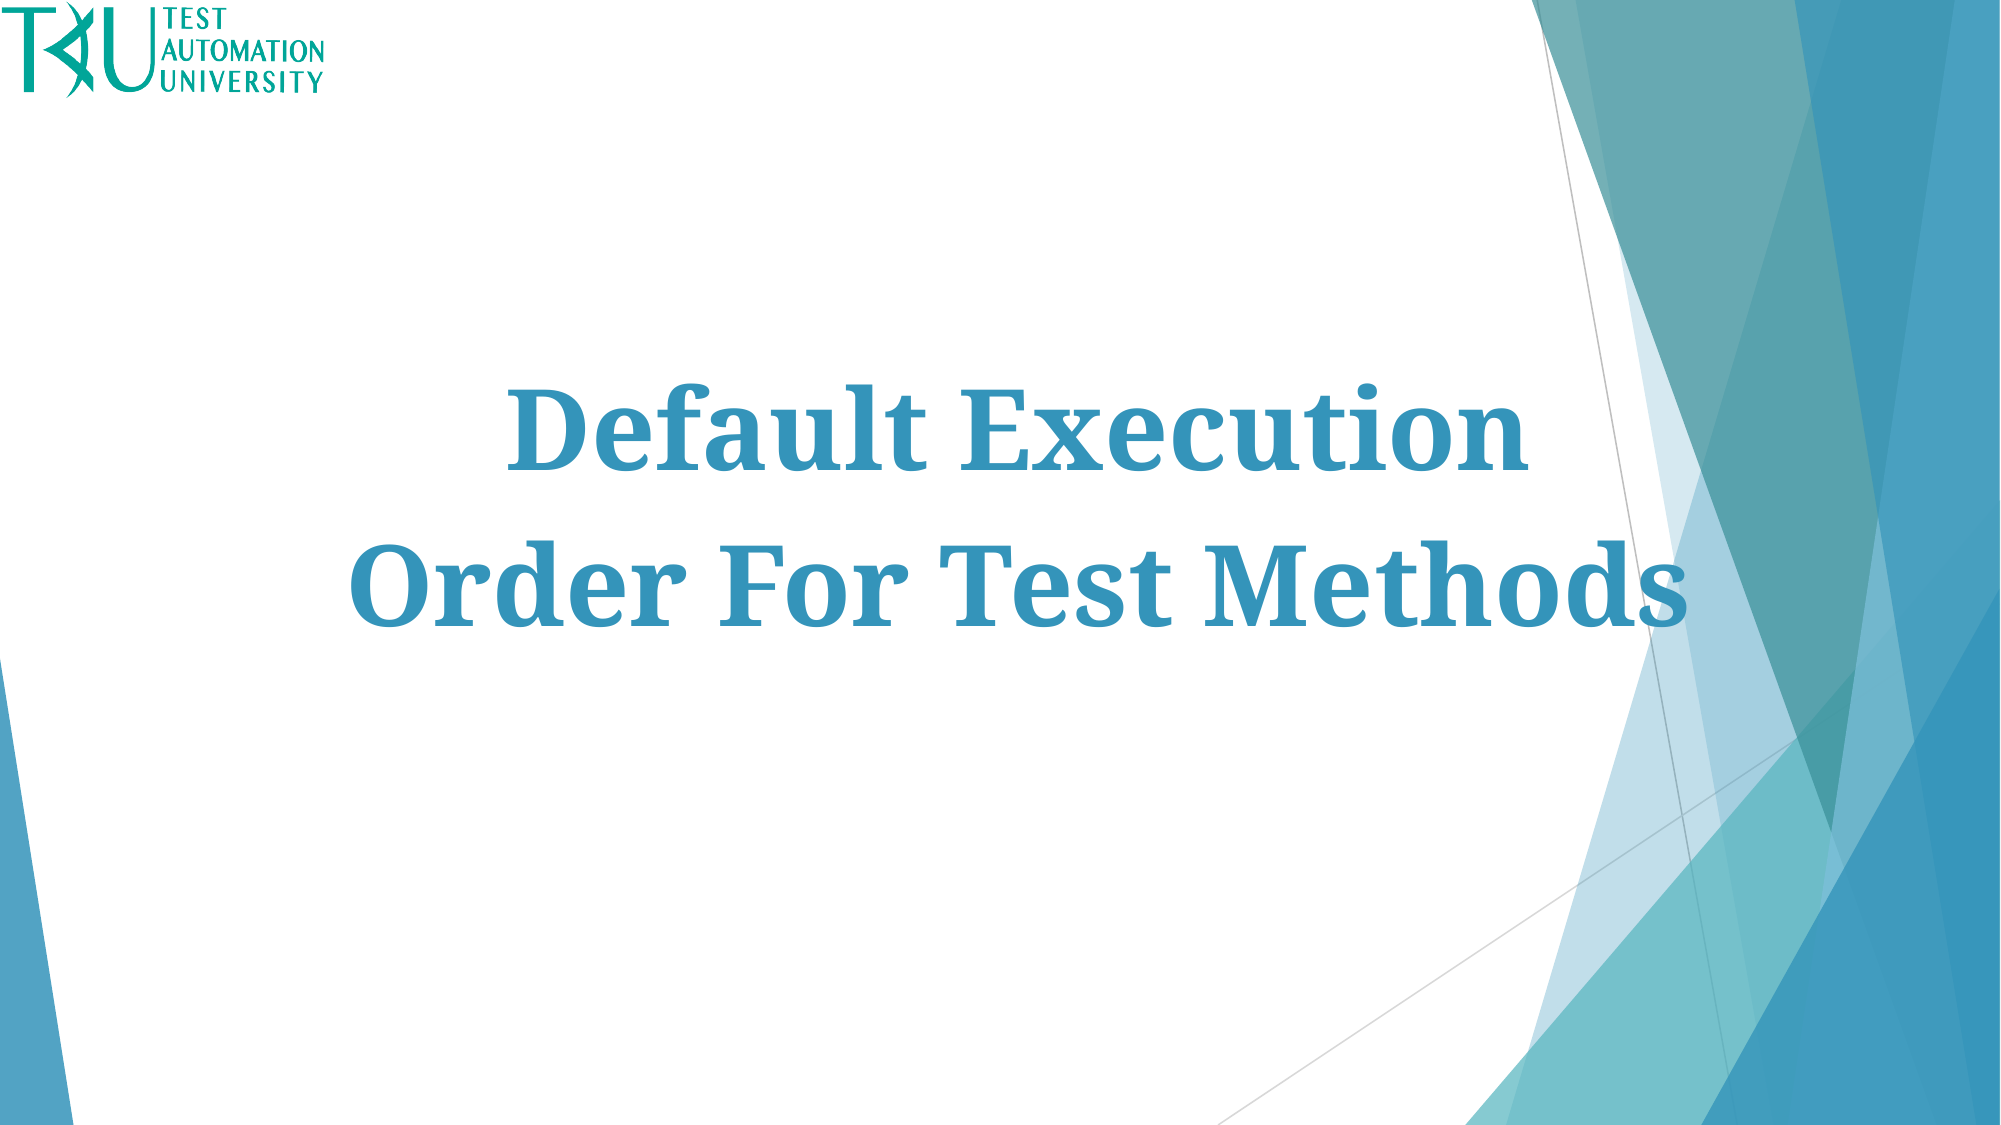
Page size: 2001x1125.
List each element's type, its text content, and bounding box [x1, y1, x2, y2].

text_box Default Execution Order For Test Methods [0, 350, 2000, 775]
picture [0, 0, 325, 11]
text_box [0, 11, 2000, 182]
